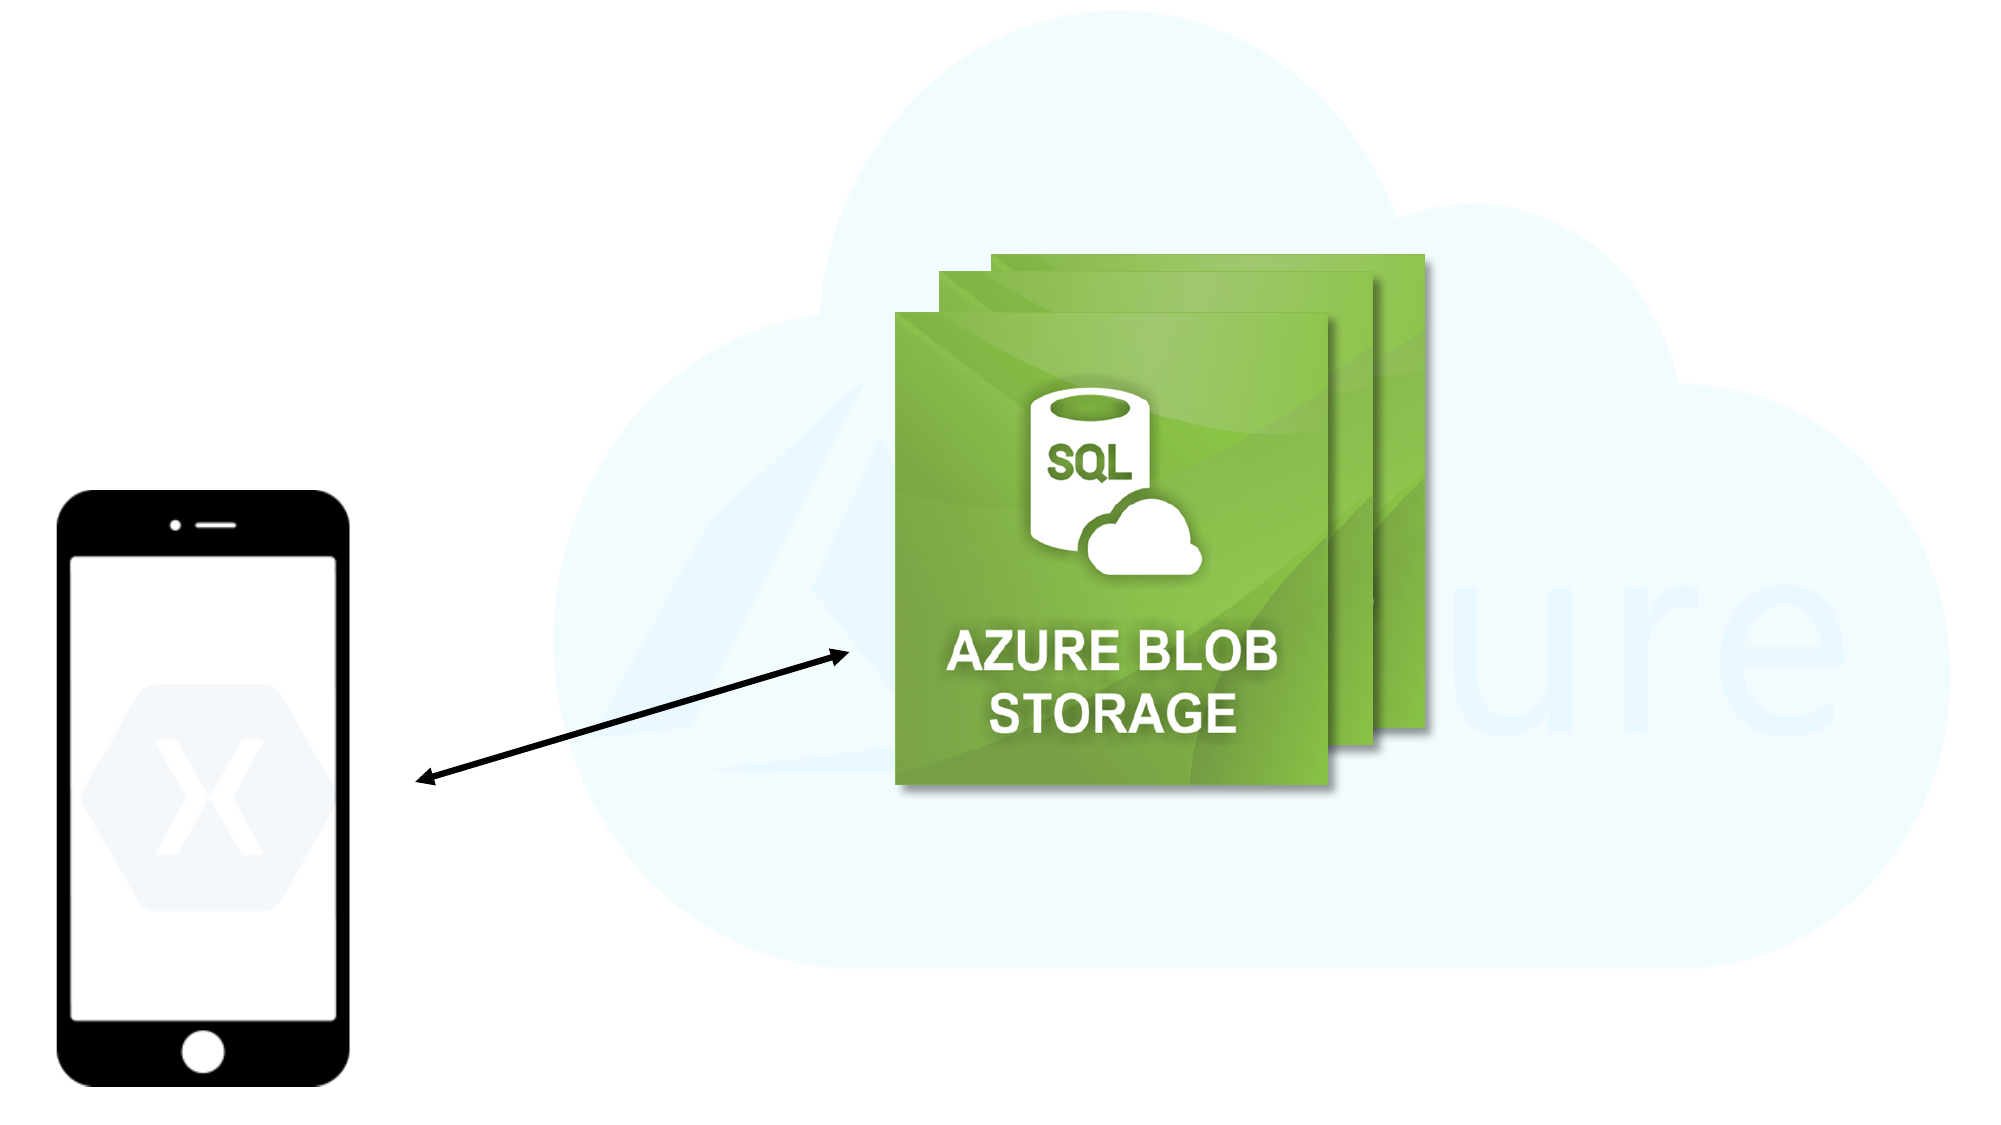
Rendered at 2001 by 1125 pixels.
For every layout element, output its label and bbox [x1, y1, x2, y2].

text_box [502, 651, 850, 782]
text_box [0, 490, 502, 1087]
text_box [895, 254, 1425, 785]
text_box [506, 0, 2000, 1102]
